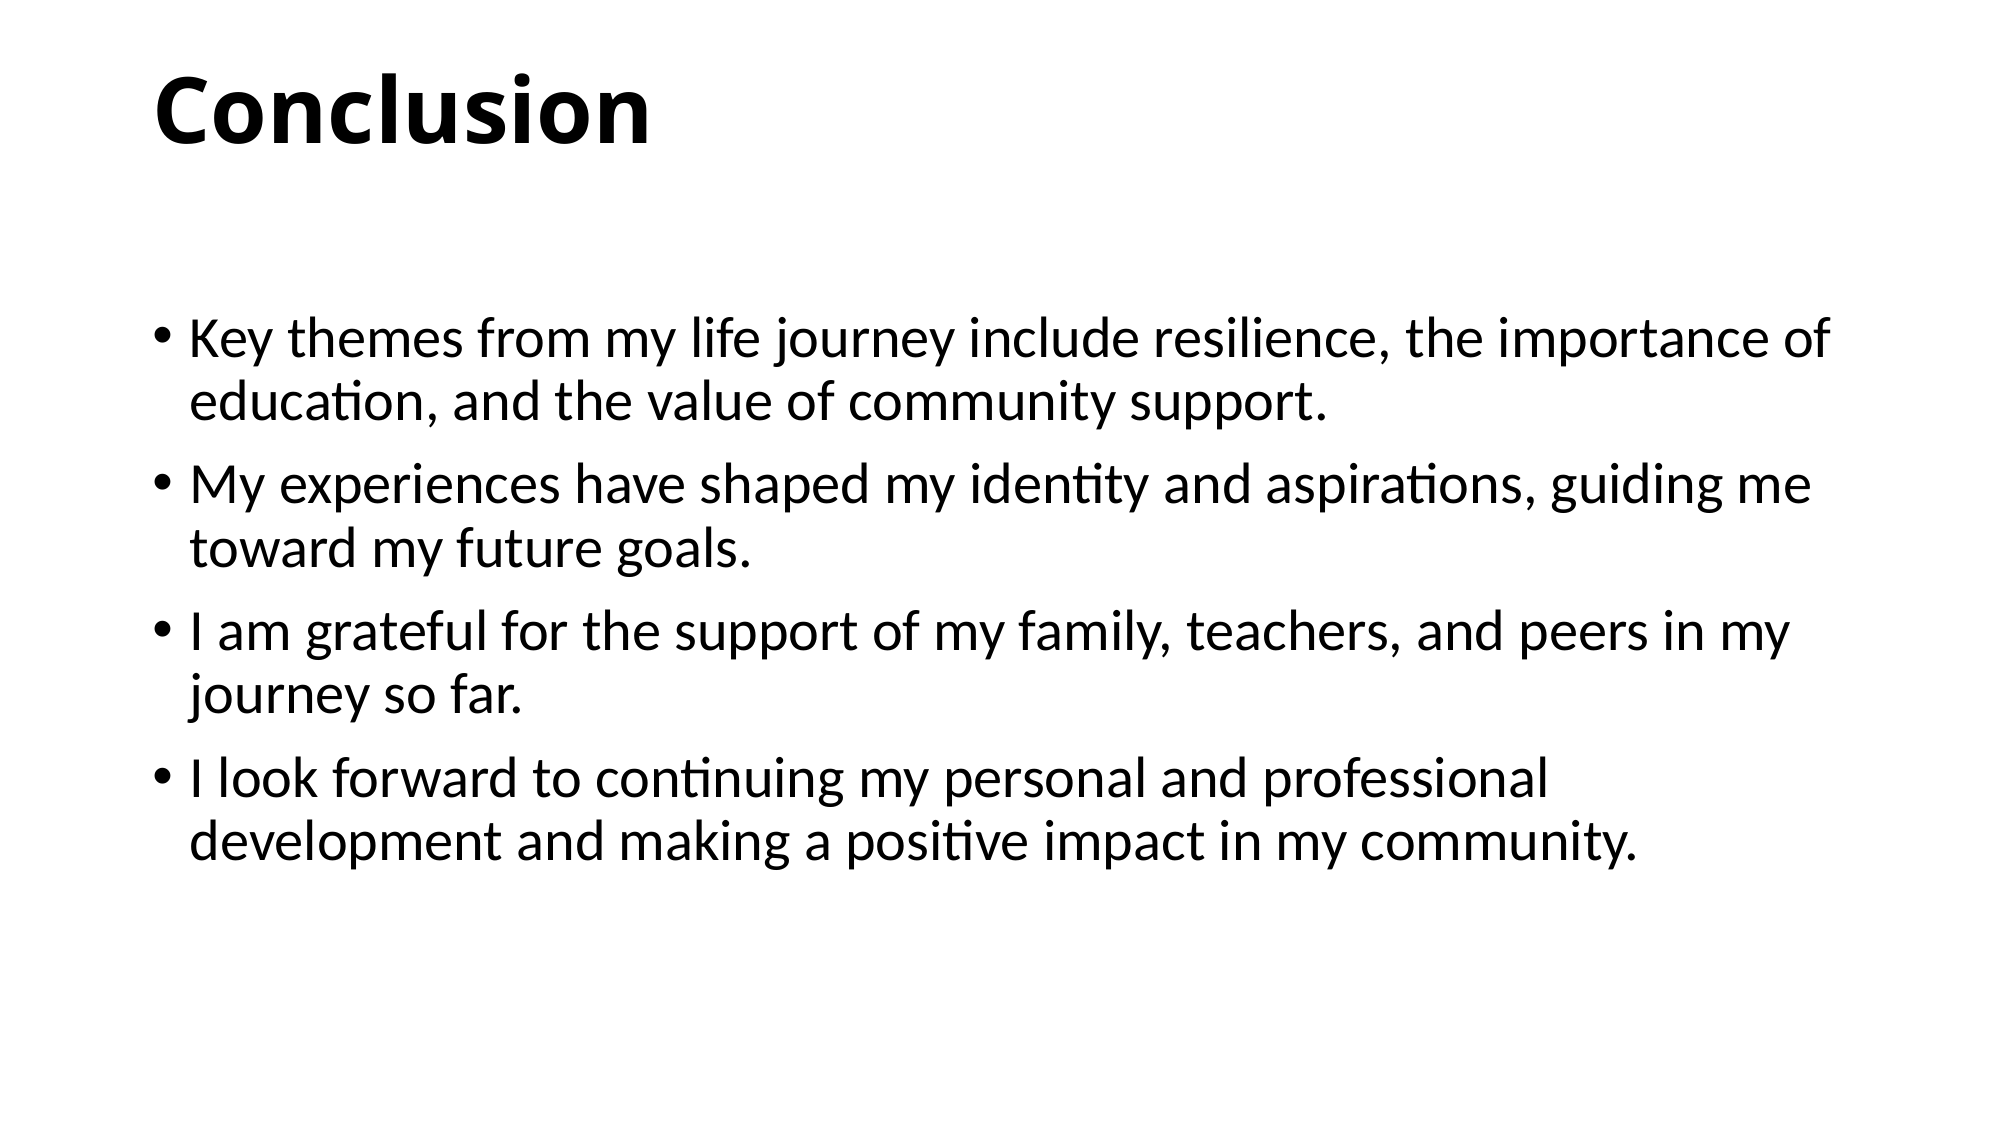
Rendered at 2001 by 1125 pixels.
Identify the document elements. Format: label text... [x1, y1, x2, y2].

list Key themes from my life journey include resilience, the importance of education, and the value of community support. My experiences have shaped my identity and aspirations, guiding me toward my future goals. I am grateful for the support of my family, teachers, and peers in my journey so far. I look forward to continuing my personal and professional development and making a positive impact in my community. [137, 299, 1863, 1014]
title Conclusion [137, 59, 1863, 278]
